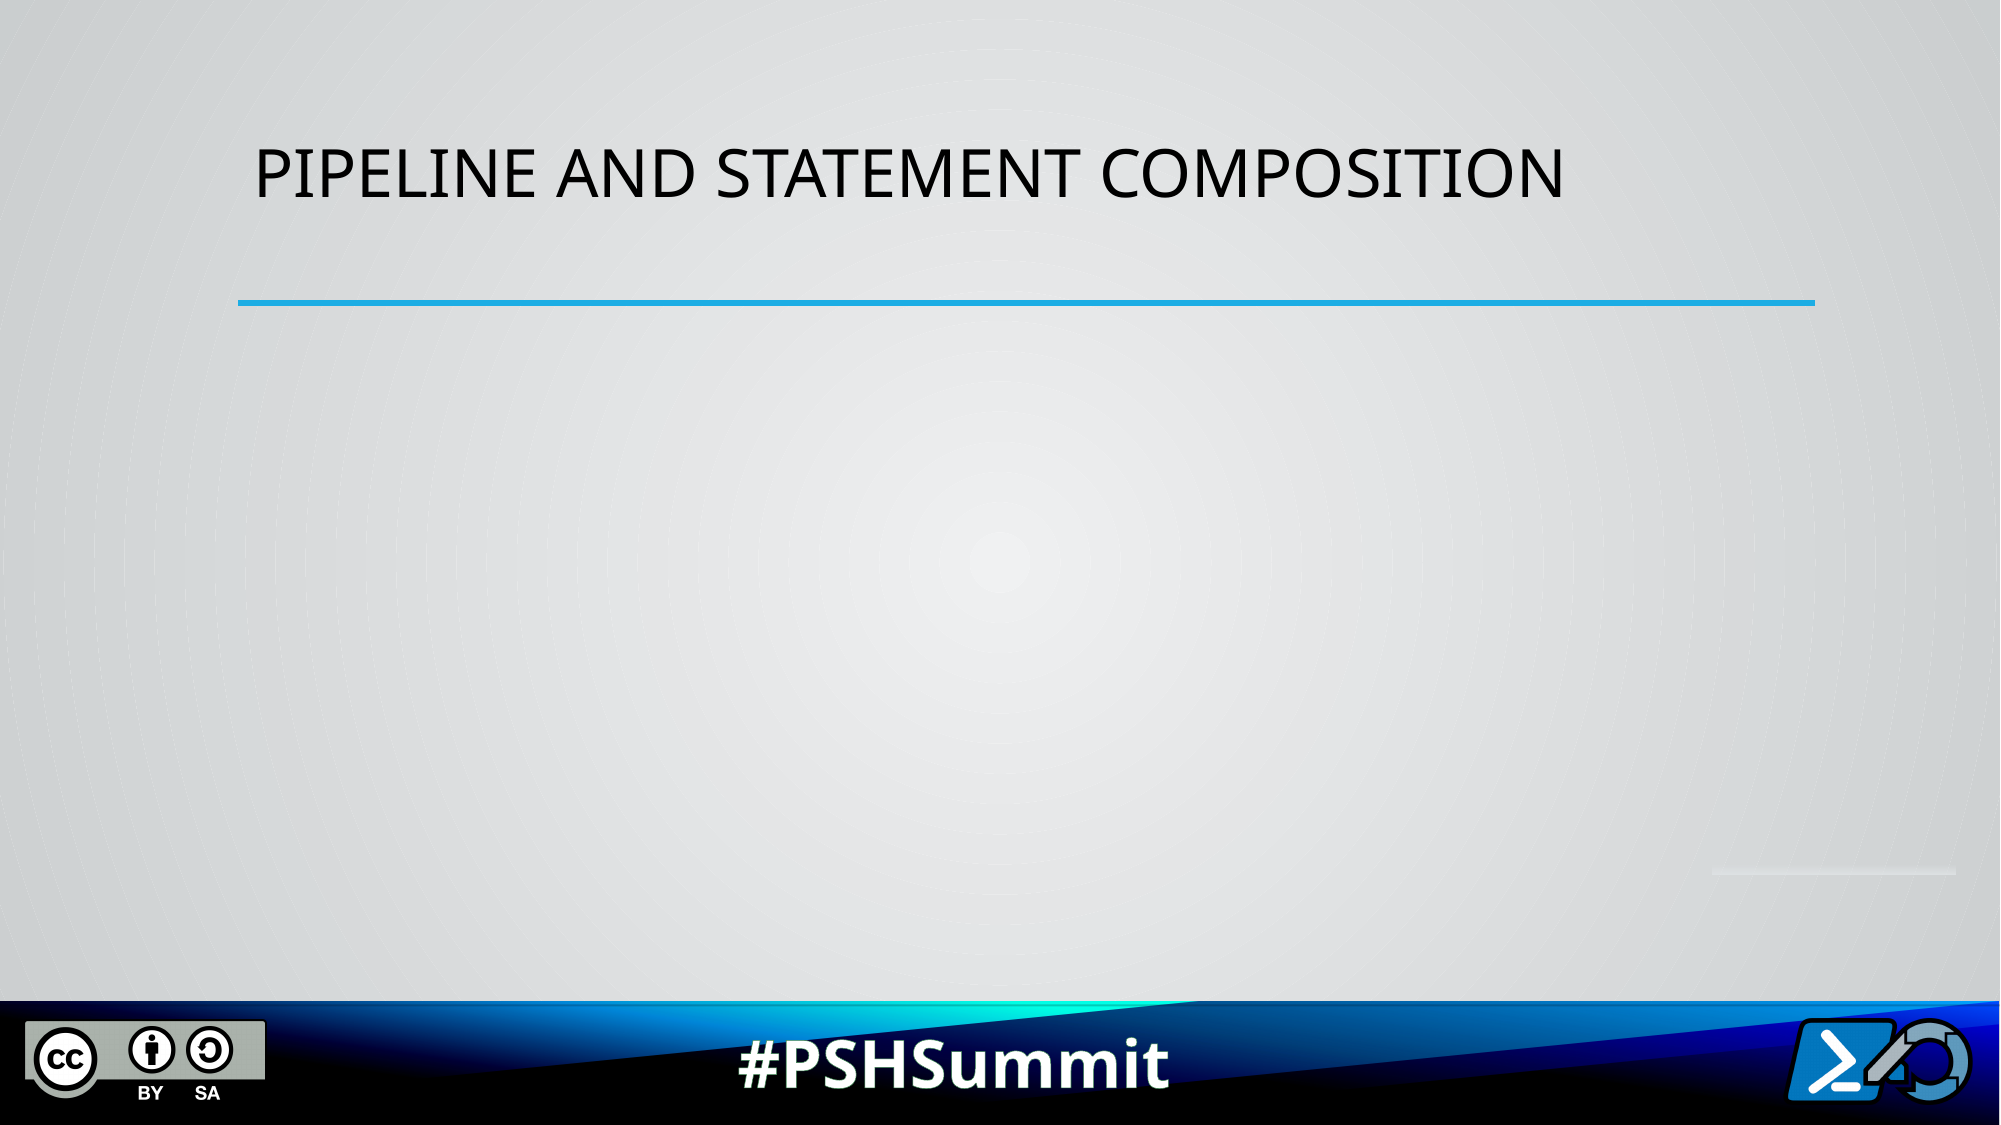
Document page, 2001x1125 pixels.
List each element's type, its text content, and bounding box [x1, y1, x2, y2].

title Pipeline and statement composition [238, 131, 1814, 305]
picture [0, 1001, 1999, 1125]
